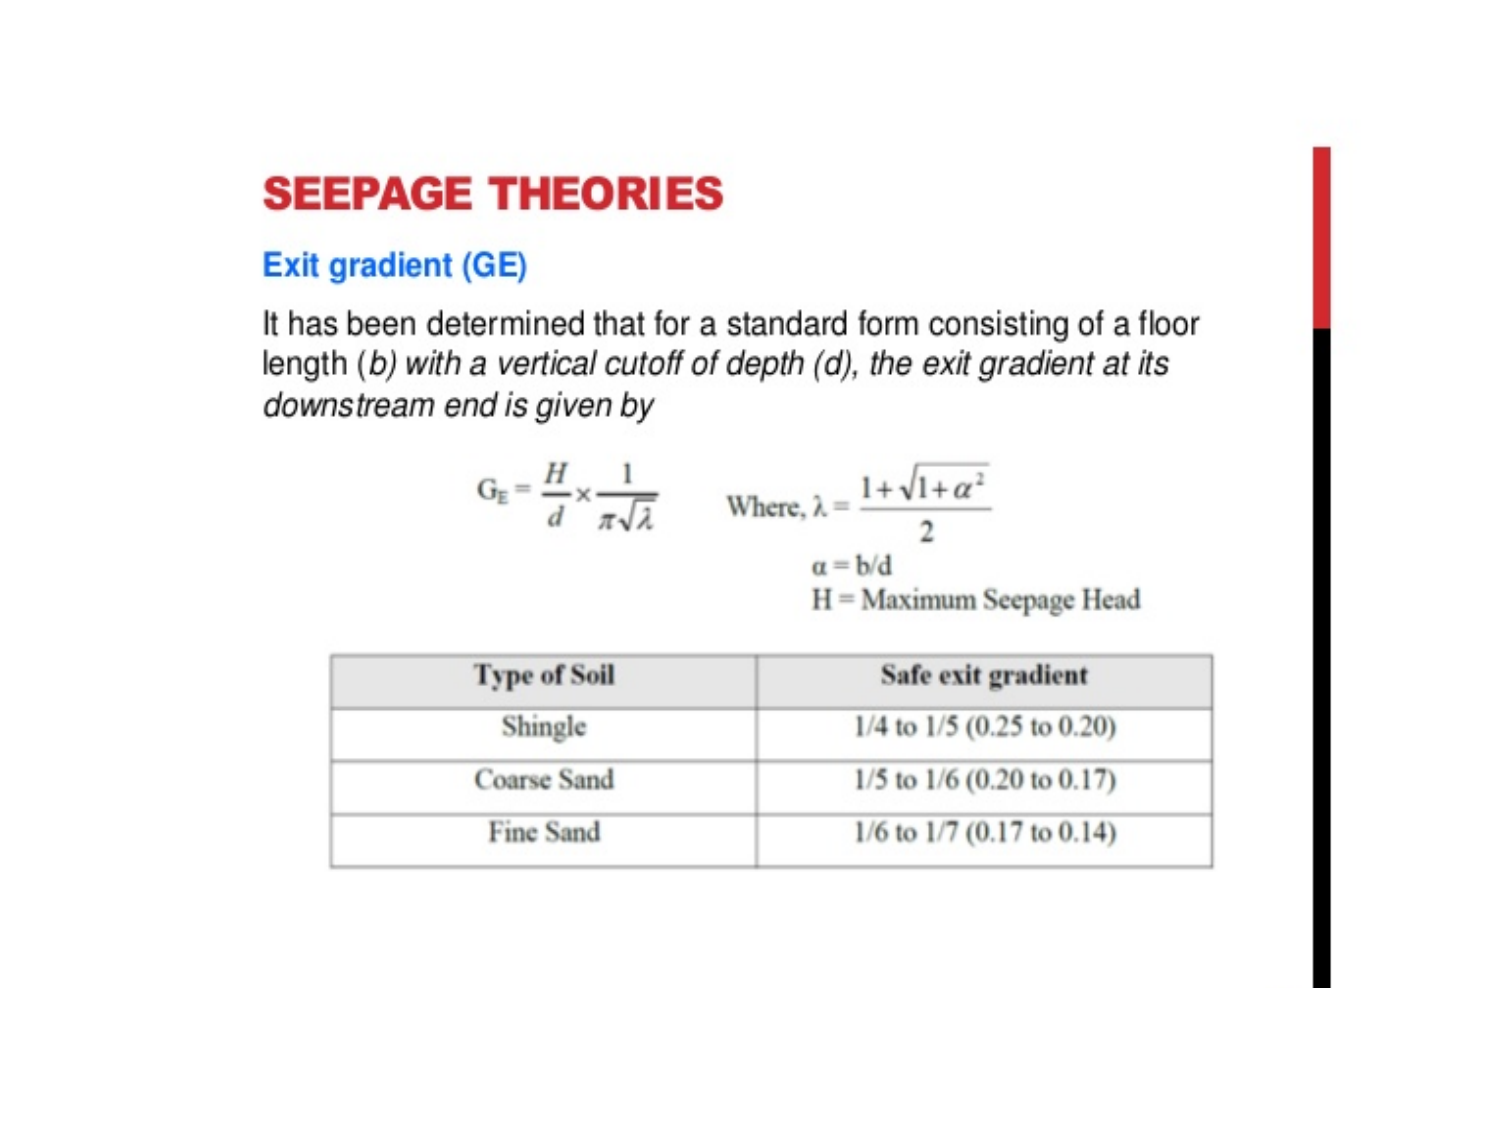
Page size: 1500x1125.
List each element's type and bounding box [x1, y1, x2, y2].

list [137, 87, 1388, 988]
